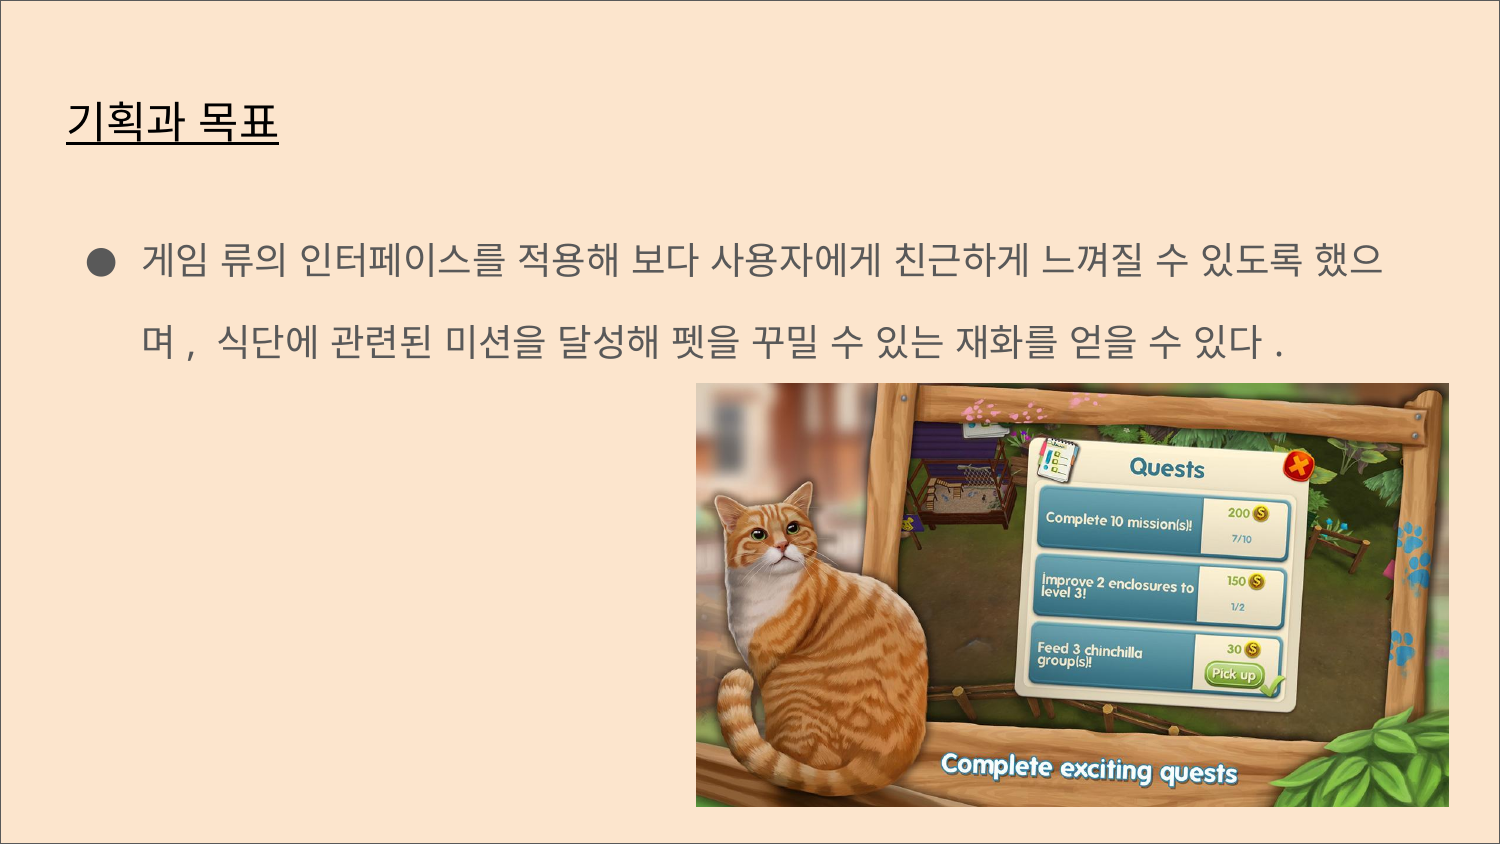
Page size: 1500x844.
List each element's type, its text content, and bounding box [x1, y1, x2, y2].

title 기획과 목표 [51, 72, 1449, 167]
picture [696, 383, 1450, 808]
text_box [0, 0, 1500, 844]
list 게임 류의 인터페이스를 적용해 보다 사용자에게 친근하게 느껴질 수 있도록 했으며, 식단에 관련된 미션을 달성해 펫을 꾸밀 수 있는 재화를 얻을 수 있다. [51, 189, 1449, 750]
